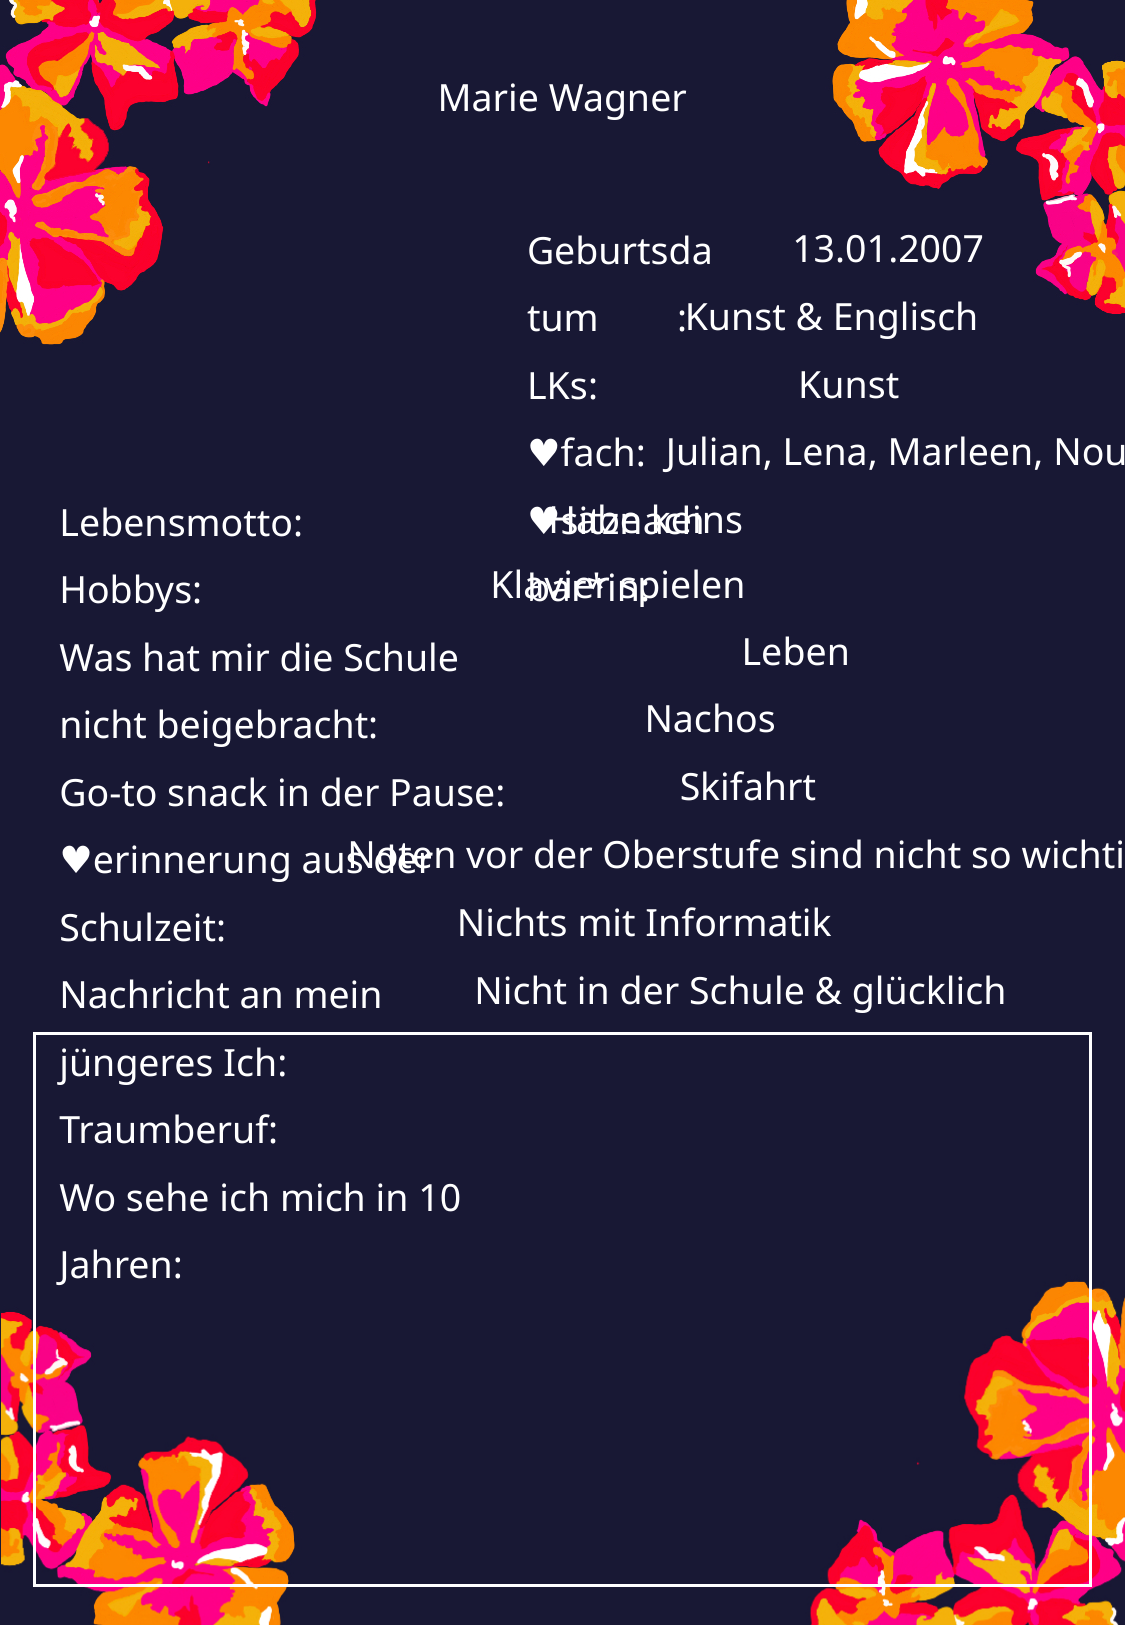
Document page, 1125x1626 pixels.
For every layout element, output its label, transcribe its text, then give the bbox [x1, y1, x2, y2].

text_box Skifahrt [665, 755, 832, 816]
text_box 13.01.2007 [777, 217, 1000, 278]
text_box Noten vor der Oberstufe sind nicht so wichtig [332, 823, 1125, 884]
text_box Habe keins [533, 488, 759, 549]
text_box Kunst & Englisch [669, 285, 994, 391]
picture [348, 788, 358, 794]
picture [292, 788, 303, 802]
picture [324, 788, 336, 802]
text_box Klavier spielen [475, 553, 761, 614]
text_box Nicht in der Schule & glücklich [459, 959, 1023, 1020]
picture [213, 796, 223, 802]
text_box Nachos [629, 687, 792, 747]
picture [1, 824, 1125, 1625]
text_box Kunst [783, 353, 915, 414]
text_box Marie Wagner [422, 66, 703, 127]
text_box Nichts mit Informatik [442, 891, 848, 952]
text_box Julian, Lena, Marleen, Nour [651, 420, 1125, 481]
picture [139, 788, 151, 802]
picture [191, 788, 202, 802]
picture [91, 788, 103, 802]
picture [0, 0, 1125, 802]
picture [416, 796, 426, 802]
picture [480, 788, 490, 794]
text_box Leben [726, 620, 866, 681]
picture [396, 782, 406, 793]
